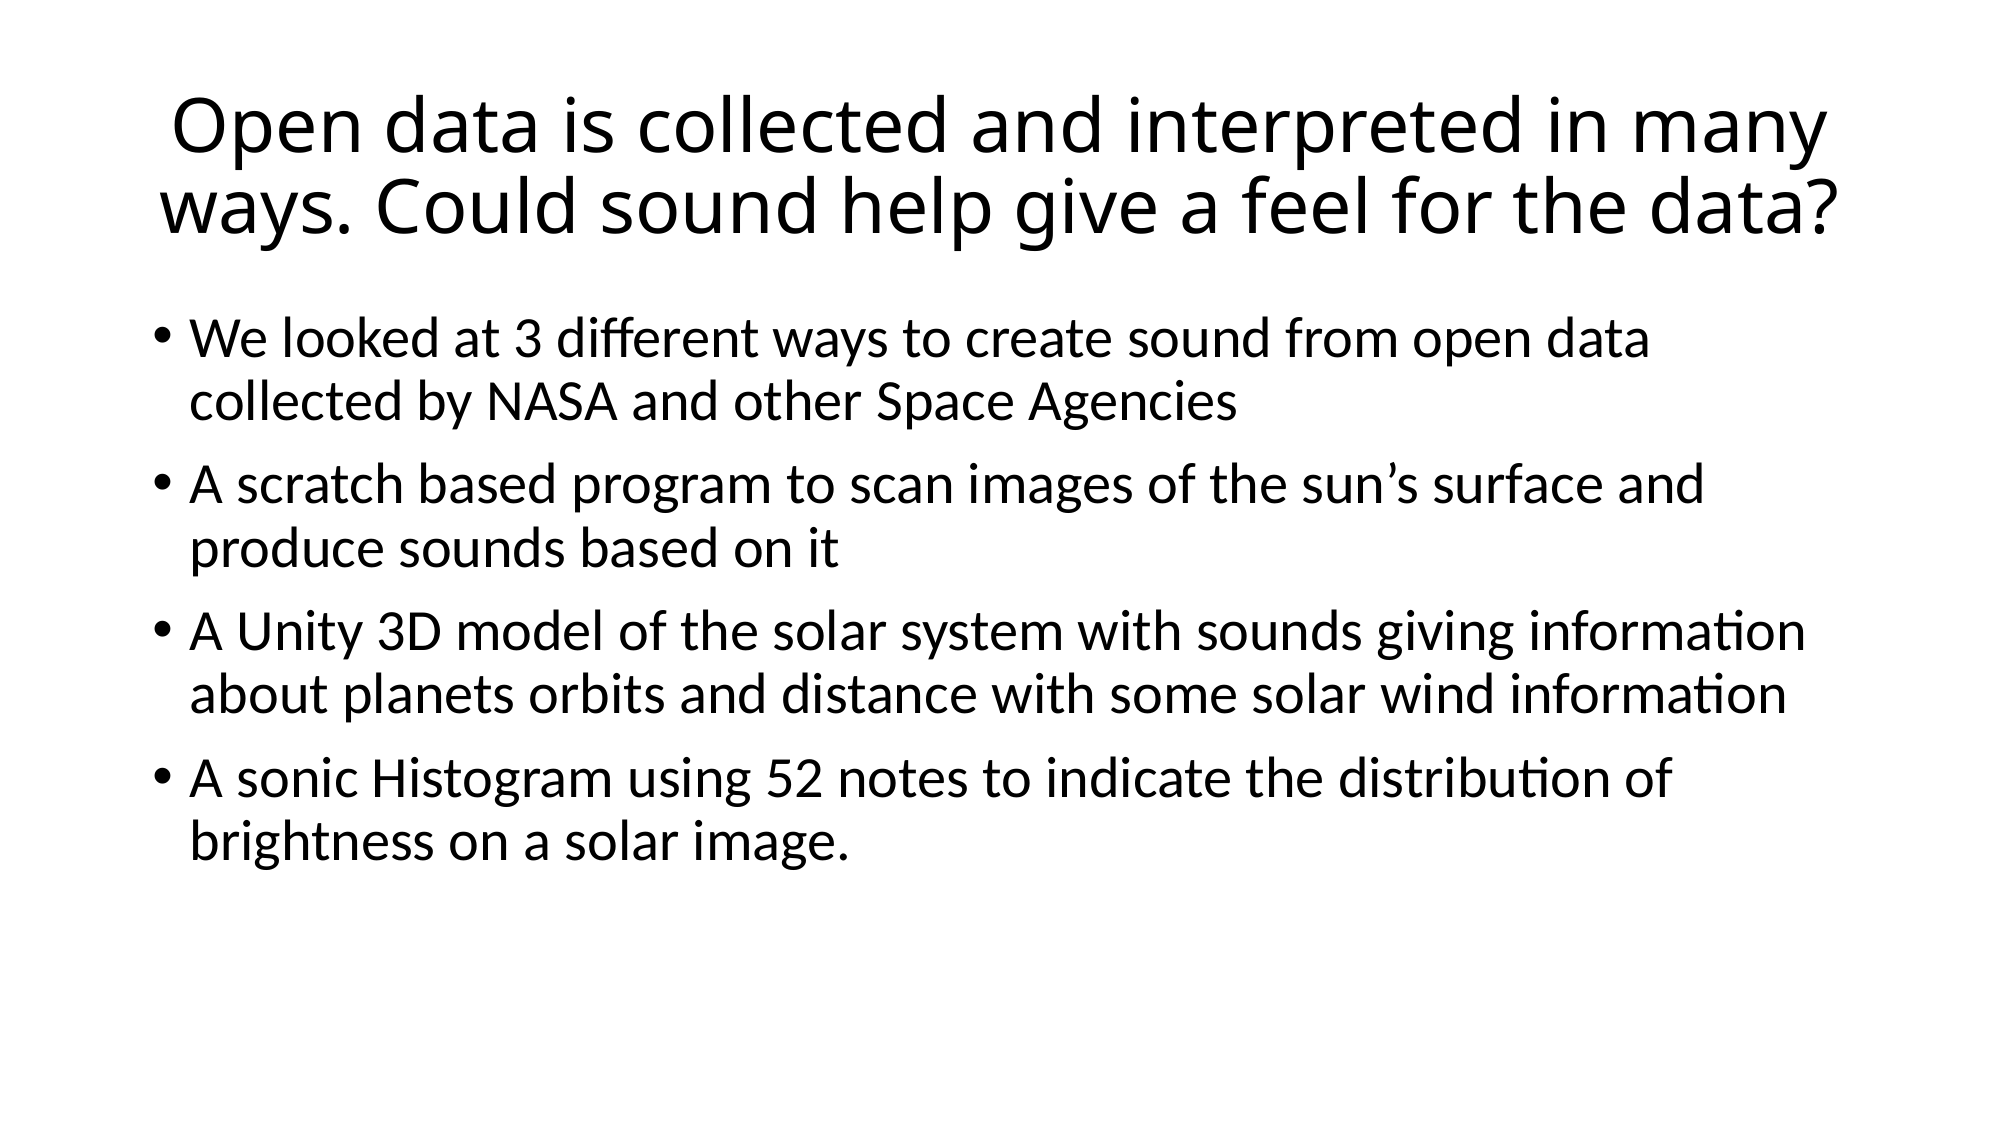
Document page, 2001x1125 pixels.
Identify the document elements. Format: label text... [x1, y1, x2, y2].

list We looked at 3 different ways to create sound from open data collected by NASA and other Space Agencies A scratch based program to scan images of the sun’s surface and produce sounds based on it A Unity 3D model of the solar system with sounds giving information about planets orbits and distance with some solar wind information A sonic Histogram using 52 notes to indicate the distribution of brightness on a solar image. [137, 299, 1863, 1014]
title Open data is collected and interpreted in many ways. Could sound help give a feel for the data? [137, 59, 1863, 278]
